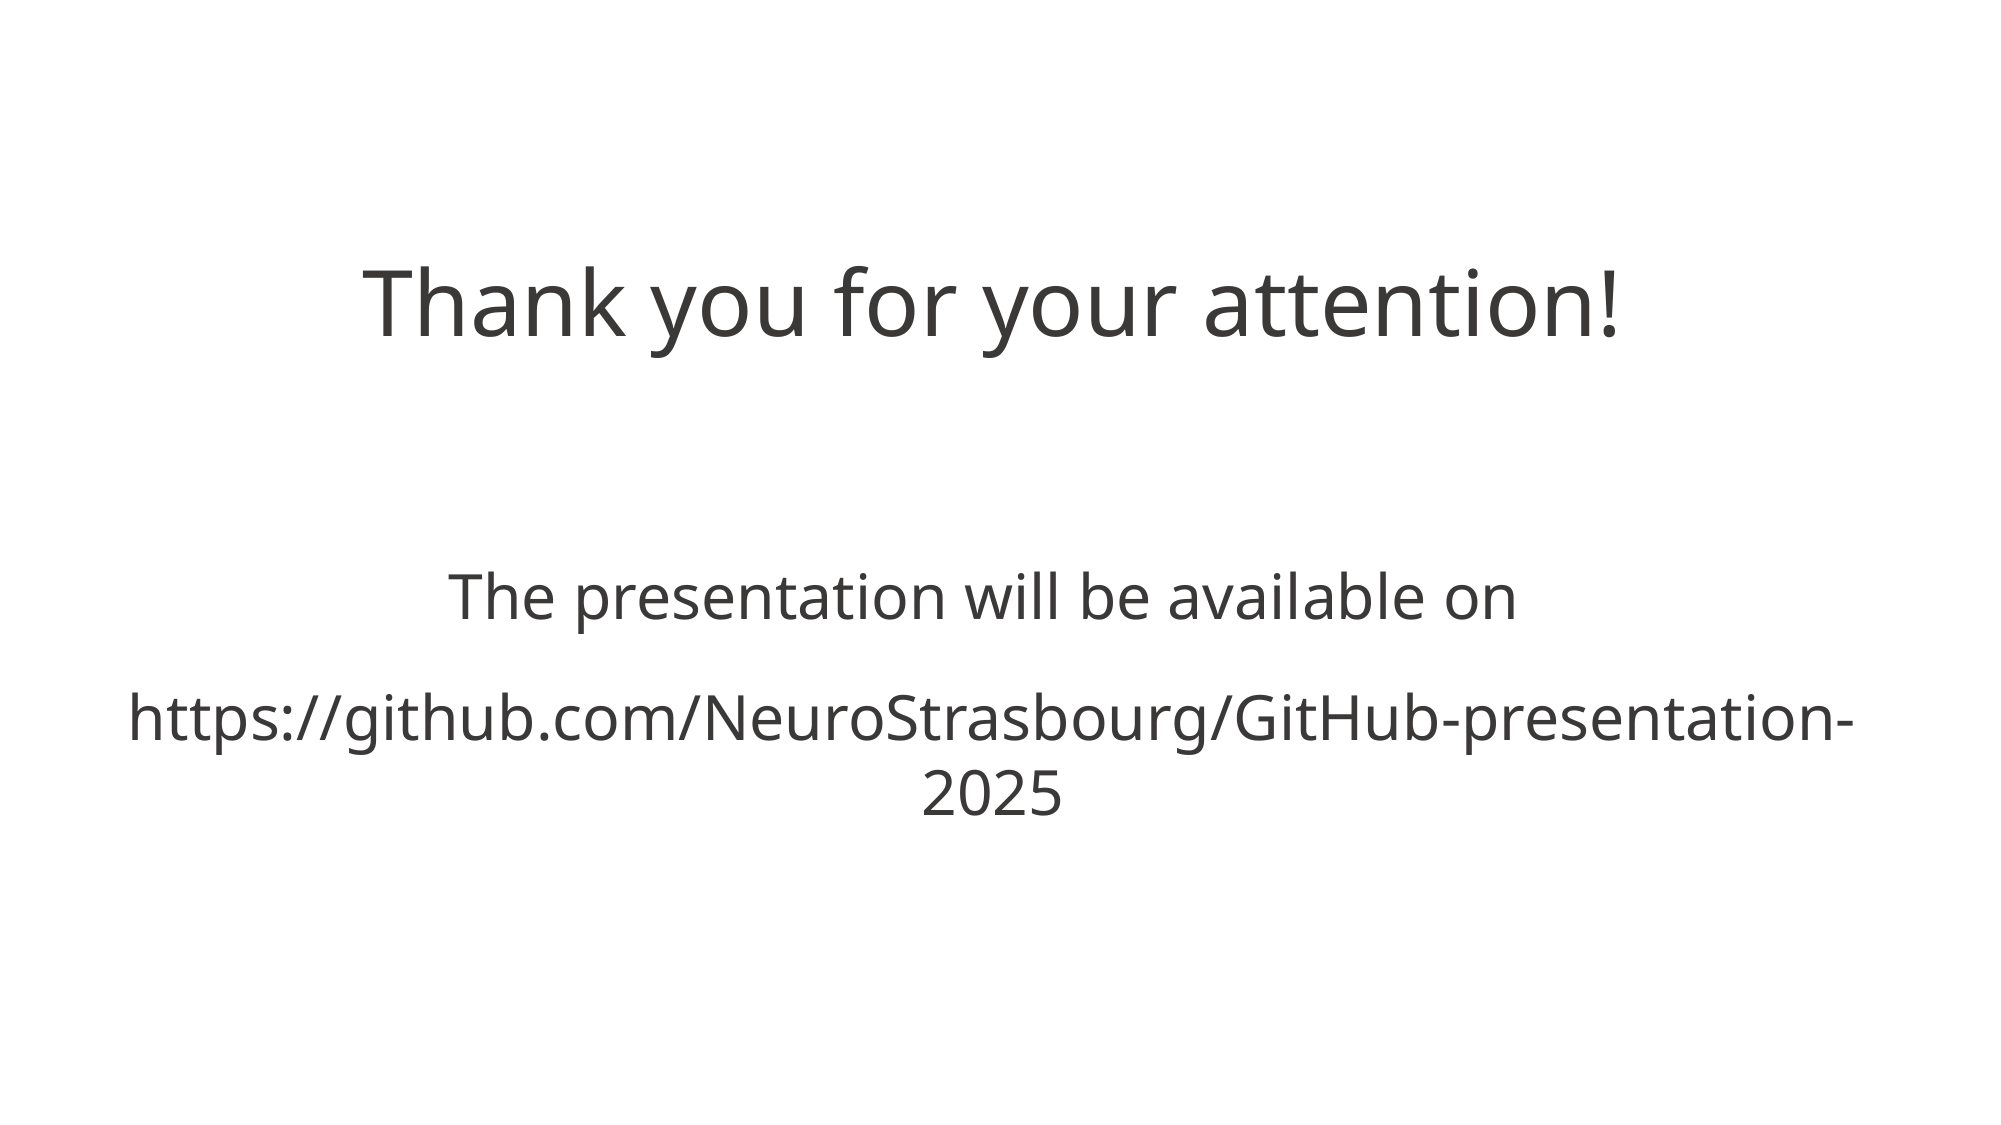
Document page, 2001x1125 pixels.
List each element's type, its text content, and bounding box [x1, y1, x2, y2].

list Thank you for your attention! The presentation will be available on https://github.com/NeuroStrasbourg/GitHub-presentation-2025 [73, 237, 1913, 890]
